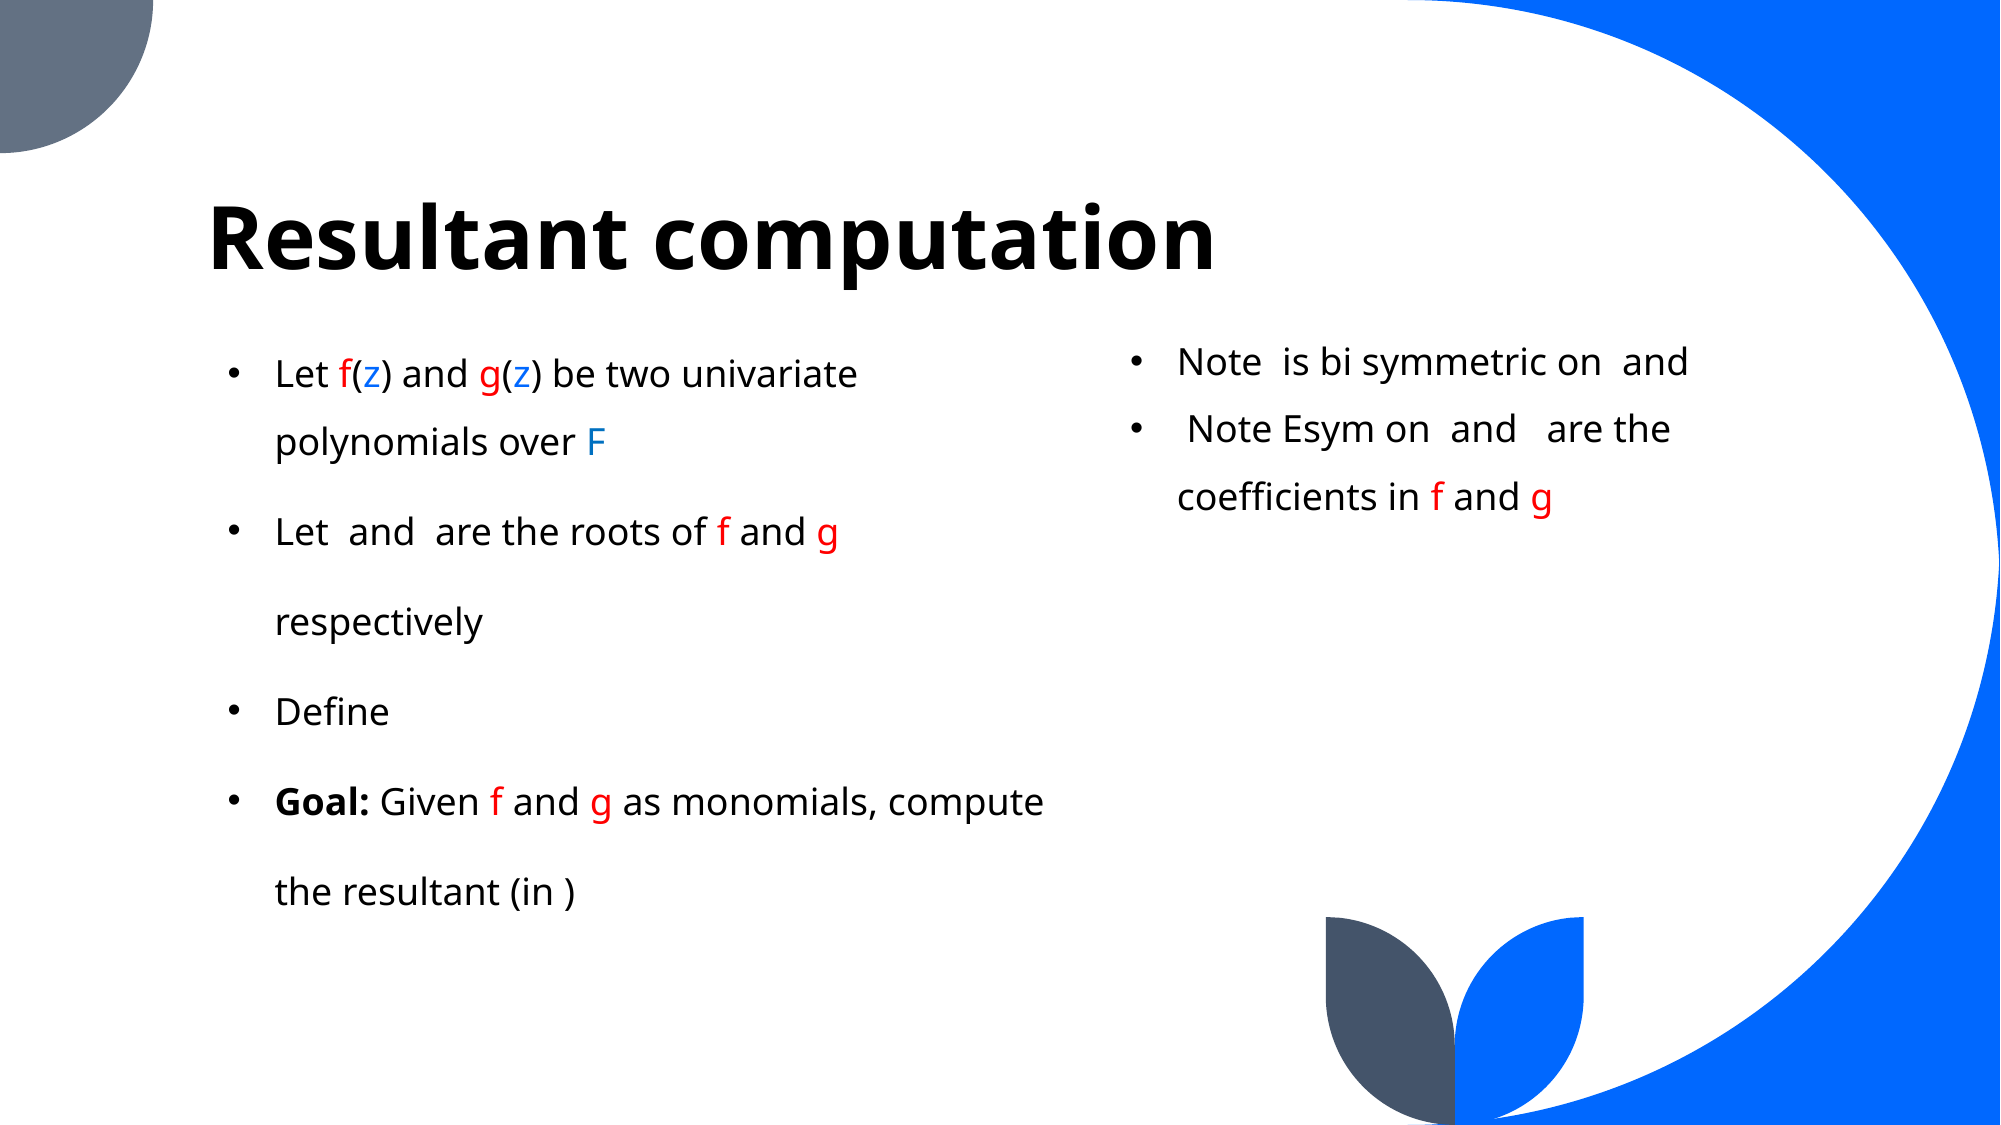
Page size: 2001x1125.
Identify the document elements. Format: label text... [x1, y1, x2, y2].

title Resultant computation [191, 22, 1767, 294]
